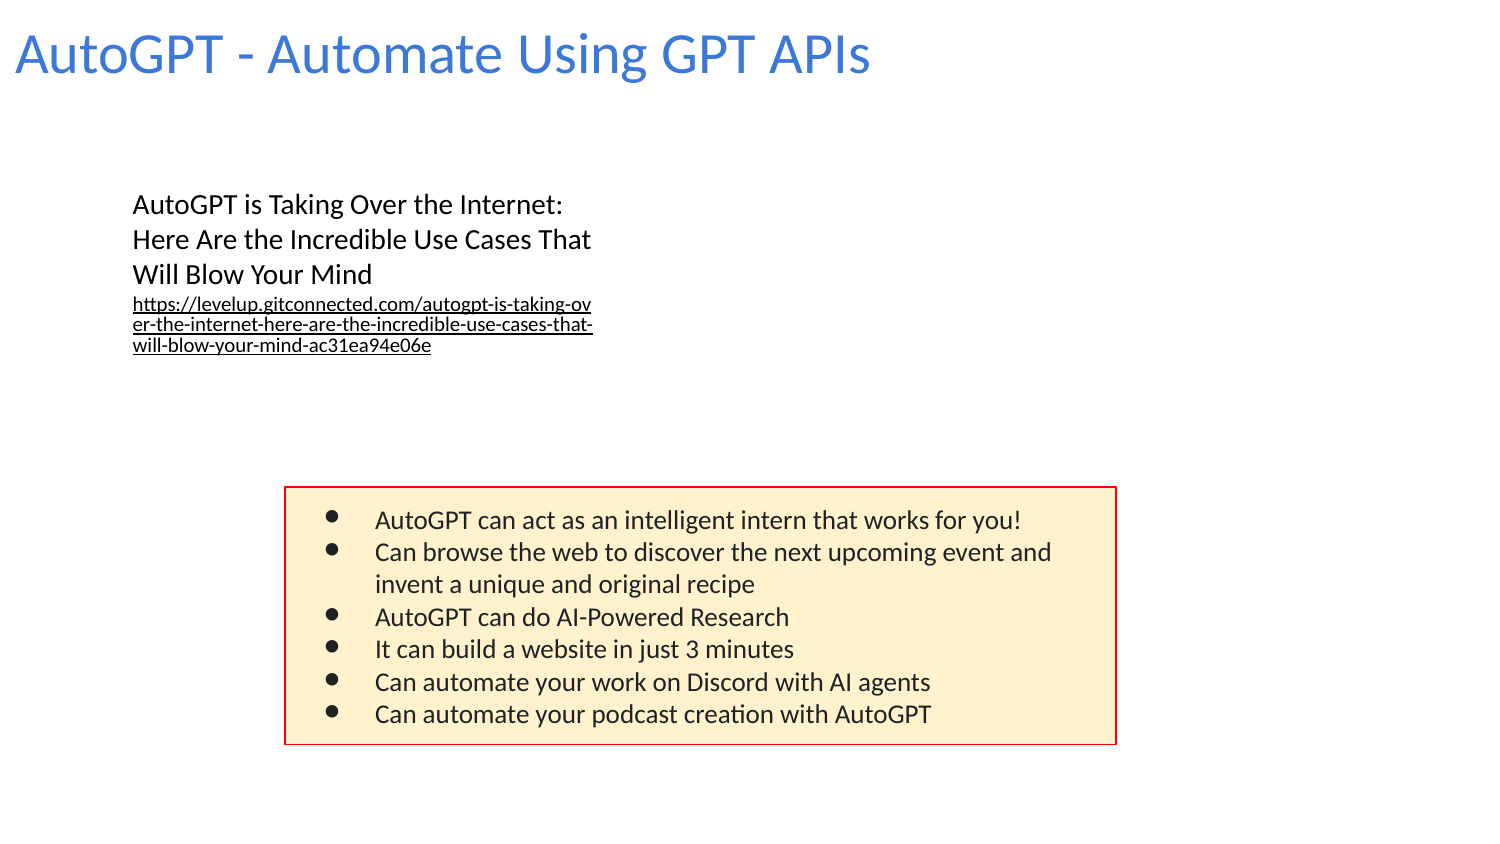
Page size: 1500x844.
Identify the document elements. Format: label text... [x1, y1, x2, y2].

text_box AutoGPT can act as an intelligent intern that works for you! Can browse the web to discover the next upcoming event and invent a unique and original recipe AutoGPT can do AI-Powered Research It can build a website in just 3 minutes Can automate your work on Discord with AI agents Can automate your podcast creation with AutoGPT [285, 486, 1116, 745]
text_box AutoGPT is Taking Over the Internet: Here Are the Incredible Use Cases That Will Blow Your Mind https://levelup.gitconnected.com/autogpt-is-taking-over-the-internet-here-are-the-incredible-use-cases-that-will-blow-your-mind-ac31ea94e06e [117, 170, 610, 356]
text_box AutoGPT - Automate Using GPT APIs [0, 0, 980, 100]
